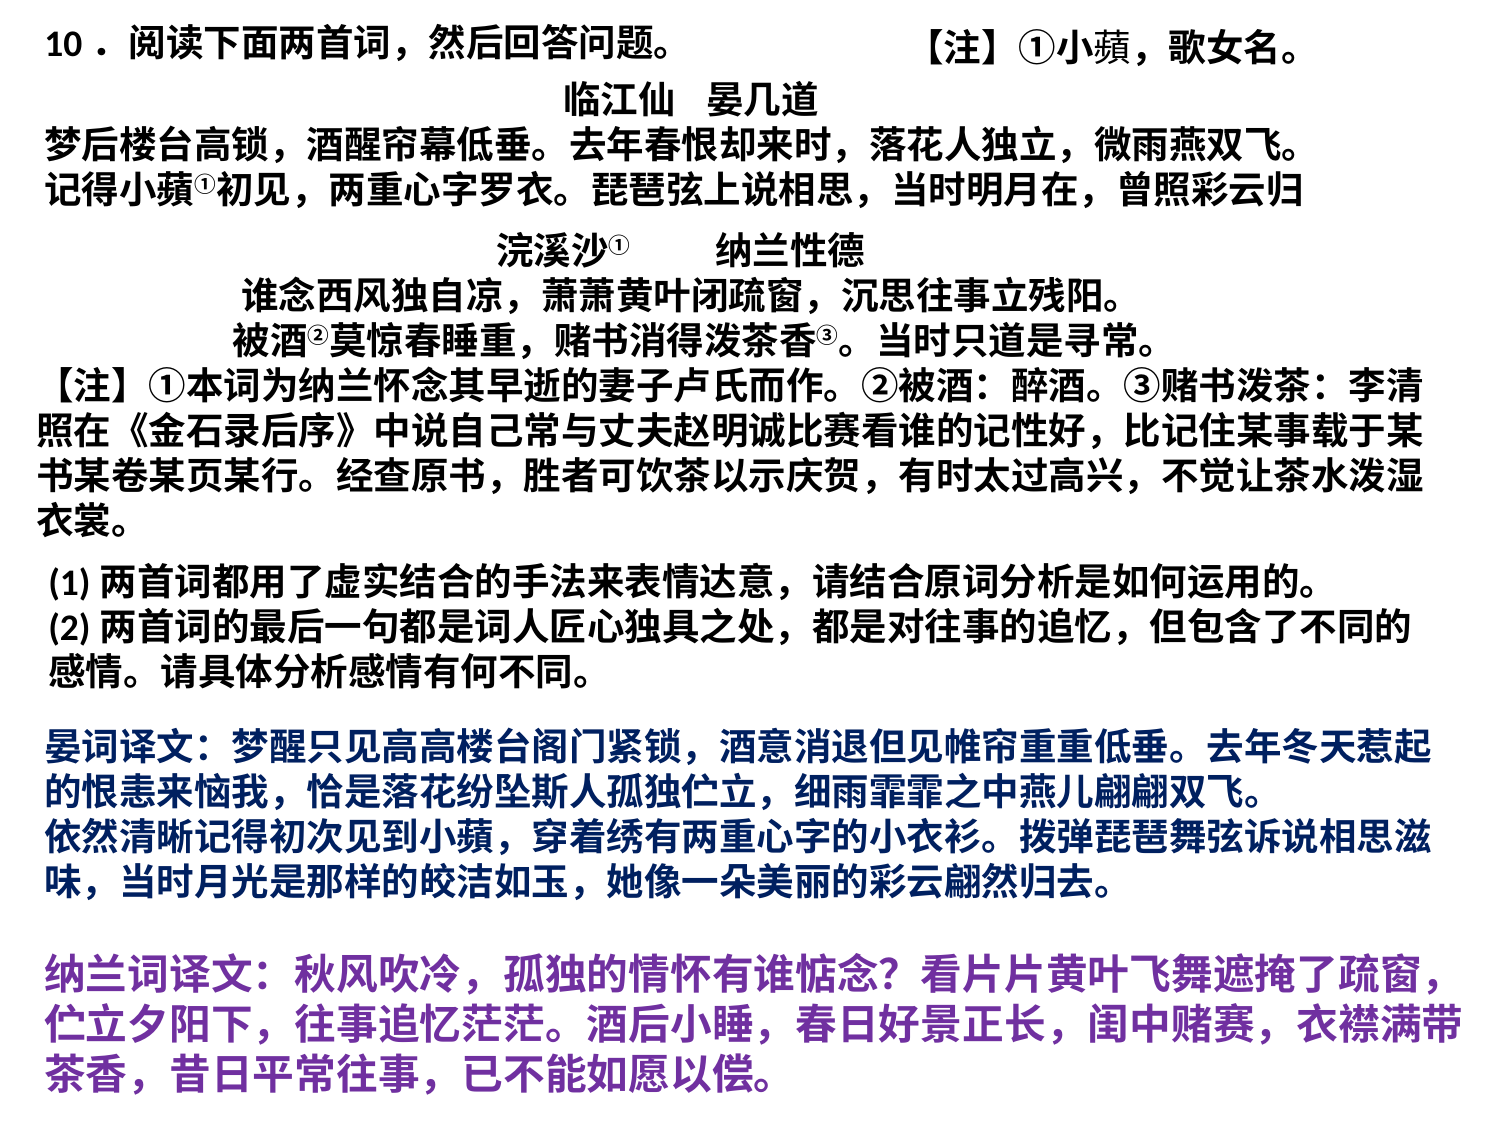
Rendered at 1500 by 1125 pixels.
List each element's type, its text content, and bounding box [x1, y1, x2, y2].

text_box 纳兰词译文：秋风吹冷，孤独的情怀有谁惦念？看片片黄叶飞舞遮掩了疏窗，伫立夕阳下，往事追忆茫茫。酒后小睡，春日好景正长，闺中赌赛，衣襟满带茶香，昔日平常往事，已不能如愿以偿。 [29, 940, 1483, 1106]
text_box (1)两首词都用了虚实结合的手法来表情达意，请结合原词分析是如何运用的。 (2)两首词的最后一句都是词人匠心独具之处，都是对往事的追忆，但包含了不同的感情。请具体分析感情有何不同。 [33, 550, 1440, 701]
text_box 10．阅读下面两首词，然后回答问题。 [29, 11, 780, 116]
text_box 【注】①小蘋，歌女名。 [891, 16, 1500, 77]
text_box 浣溪沙① 纳兰性德 谁念西风独自凉，萧萧黄叶闭疏窗，沉思往事立残阳。 被酒②莫惊春睡重，赌书消得泼茶香③。当时只道是寻常。 【注】①本词为纳兰怀念其早逝的妻子卢氏而作。②被酒：醉酒。③赌书泼茶：李清照在《金石录后序》中说自己常与丈夫赵明诚比赛看谁的记性好，比记住某事载于某书某卷某页某行。经查原书，胜者可饮茶以示庆贺，有时太过高兴，不觉让茶水泼湿衣裳。 [21, 219, 1440, 550]
text_box 临江仙 晏几道 梦后楼台高锁，酒醒帘幕低垂。去年春恨却来时，落花人独立，微雨燕双飞。 记得小蘋①初见，两重心字罗衣。琵琶弦上说相思，当时明月在，曾照彩云归 [29, 68, 1436, 219]
text_box 晏词译文：梦醒只见高高楼台阁门紧锁，酒意消退但见帷帘重重低垂。去年冬天惹起的恨恚来恼我，恰是落花纷坠斯人孤独伫立，细雨霏霏之中燕儿翩翩双飞。 依然清晰记得初次见到小蘋，穿着绣有两重心字的小衣衫。拨弹琵琶舞弦诉说相思滋味，当时月光是那样的皎洁如玉，她像一朵美丽的彩云翩然归去。 [29, 715, 1483, 911]
